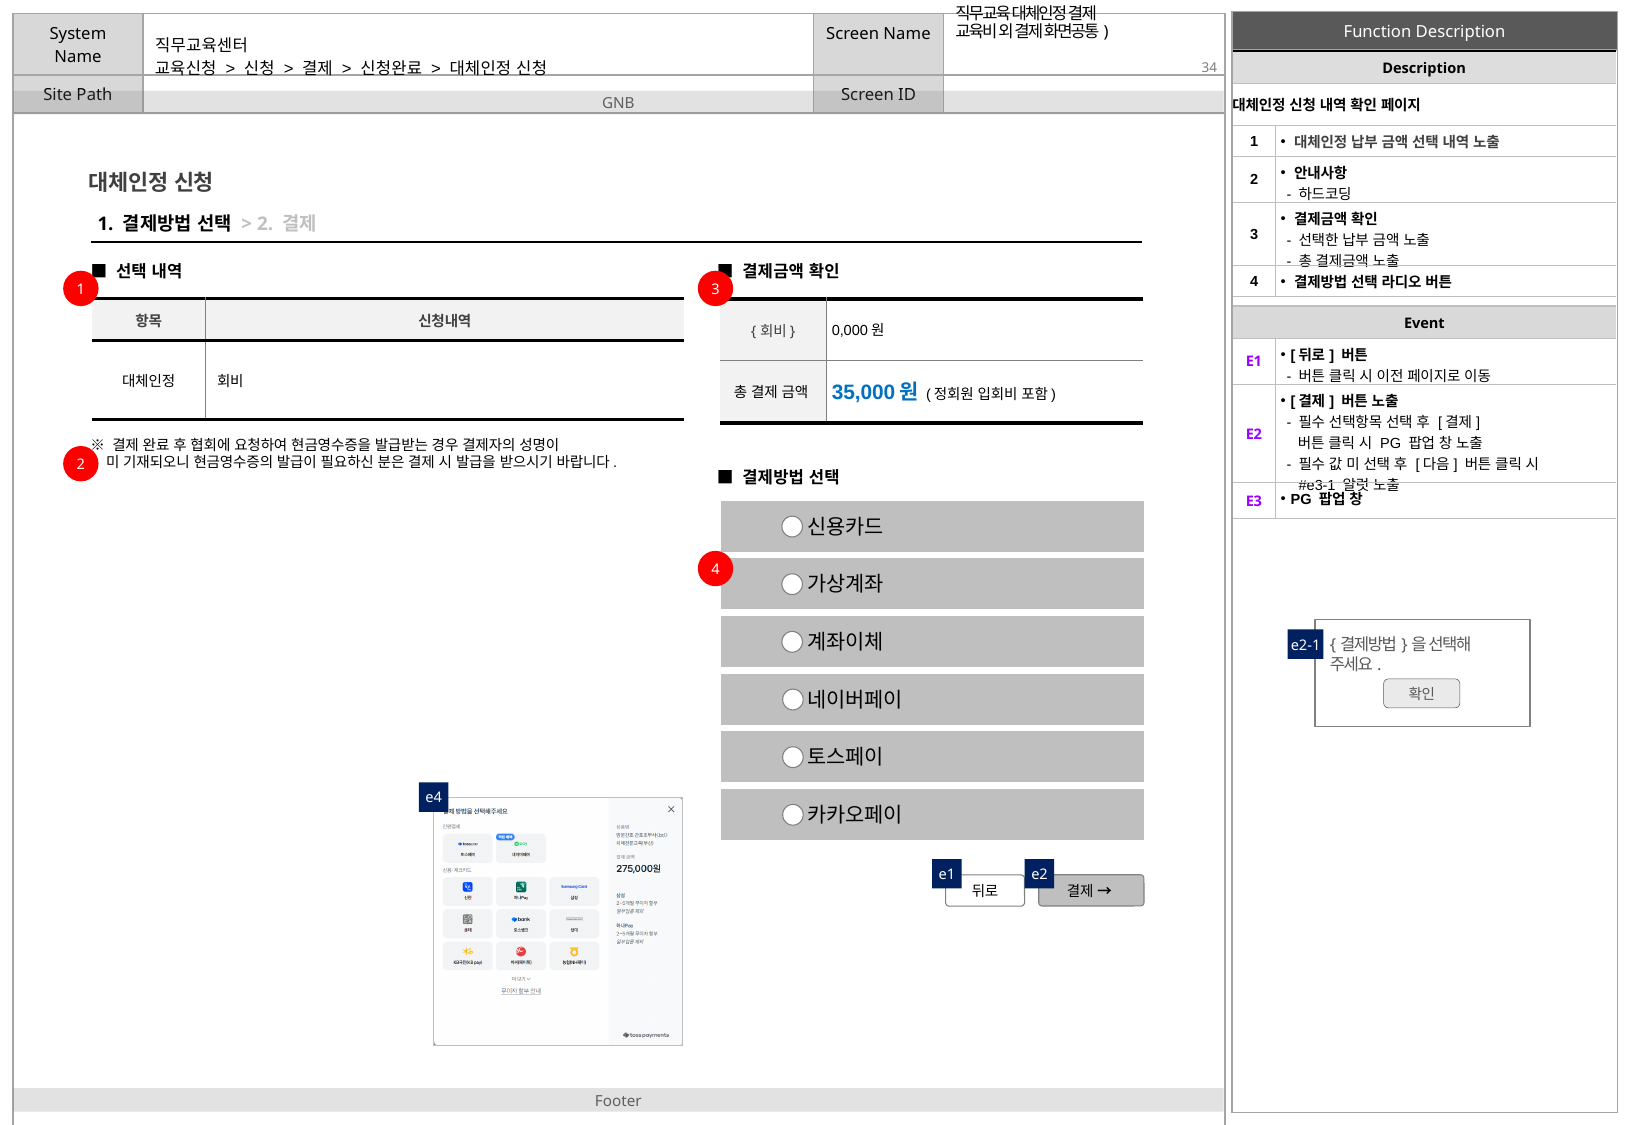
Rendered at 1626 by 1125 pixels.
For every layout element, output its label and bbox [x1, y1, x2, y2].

table_cell [92, 342, 205, 418]
text_box [418, 782, 449, 812]
table_header [206, 300, 684, 339]
table_header [1233, 307, 1616, 338]
text_box [782, 746, 804, 768]
title [143, 52, 813, 87]
table_cell [1276, 385, 1616, 482]
table_header [721, 674, 1144, 725]
table_header [721, 731, 1144, 782]
text_box [932, 859, 1147, 909]
table_cell [1233, 203, 1275, 265]
text_box [781, 573, 803, 595]
table_cell [1233, 339, 1275, 384]
text_box [1287, 619, 1531, 727]
text_box [63, 253, 570, 307]
table_cell [720, 361, 826, 421]
list [943, 14, 1227, 50]
text_box [697, 253, 1087, 307]
table_cell [1276, 126, 1616, 156]
table_cell [1233, 266, 1275, 296]
table_header [721, 501, 1144, 552]
text_box [781, 631, 803, 653]
table_cell [1276, 266, 1616, 296]
table_cell [1233, 385, 1275, 482]
table_cell [1276, 483, 1616, 518]
text_box [782, 804, 804, 826]
table_header [721, 558, 1144, 609]
text_box [73, 148, 362, 203]
table_cell [1233, 483, 1275, 518]
table_header [720, 301, 826, 360]
table_header [721, 616, 1144, 667]
table_header [92, 300, 205, 339]
table_cell [1276, 157, 1616, 202]
text_box [82, 204, 1143, 243]
table_cell [1233, 126, 1275, 156]
text_box [781, 516, 803, 537]
table_header [721, 789, 1144, 840]
table_cell [206, 342, 684, 418]
table_cell [827, 361, 1143, 421]
text_box [697, 550, 734, 587]
text_box [63, 428, 685, 496]
table_cell [1233, 84, 1616, 125]
picture [432, 797, 683, 1047]
text_box [782, 689, 804, 710]
table_cell [1276, 203, 1616, 265]
text_box [701, 459, 1087, 495]
table_cell [1233, 157, 1275, 202]
table_cell [1276, 339, 1616, 384]
table_header [827, 301, 1143, 360]
table_header [1233, 52, 1616, 83]
